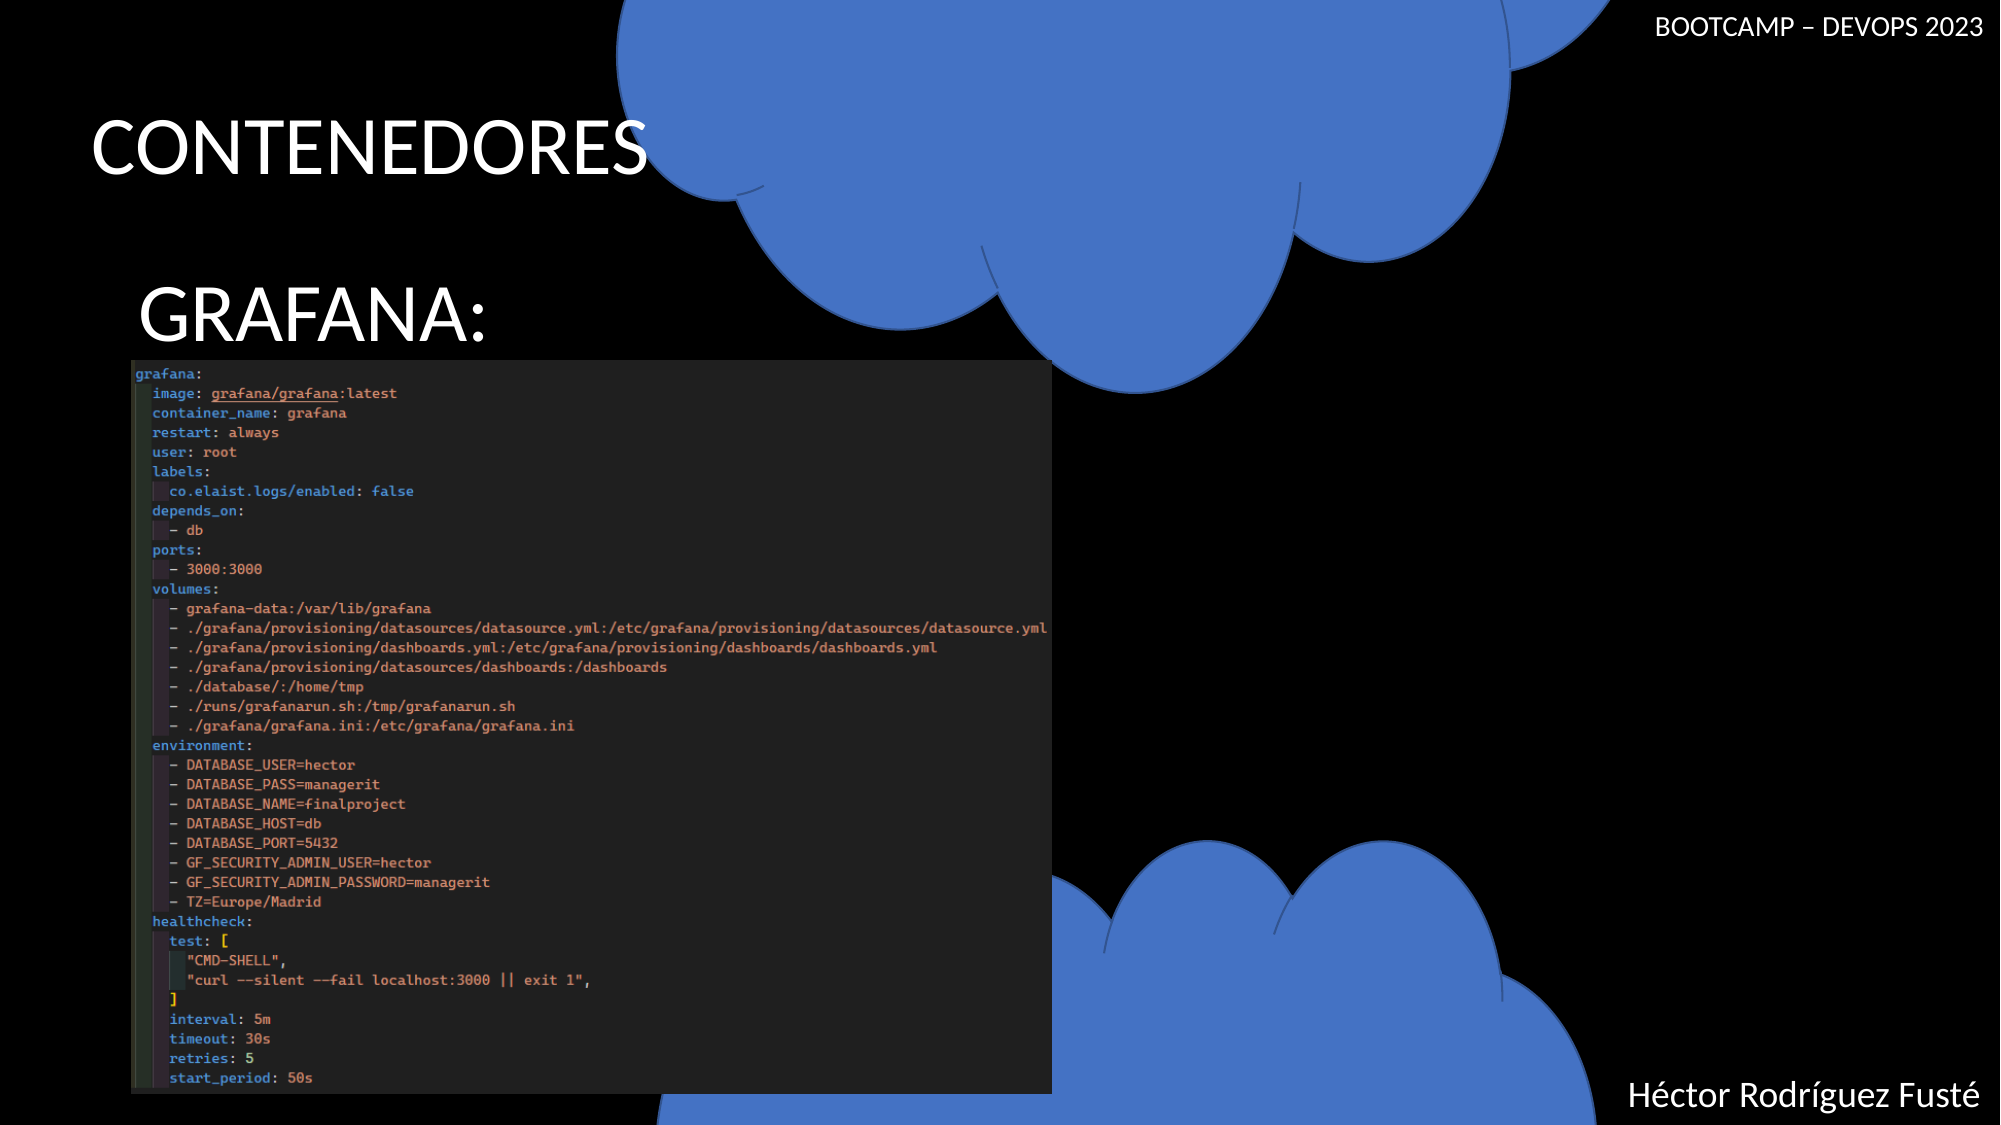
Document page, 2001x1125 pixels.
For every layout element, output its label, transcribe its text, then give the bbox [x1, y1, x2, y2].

text_box [615, 0, 1611, 394]
text_box CONTENEDORES [77, 84, 665, 200]
text_box GRAFANA: [123, 250, 672, 366]
text_box BOOTCAMP – DEVOPS 2023 [1640, 0, 2000, 50]
text_box [656, 840, 1597, 1125]
picture [131, 360, 1052, 1094]
text_box Héctor Rodríguez Fusté [1613, 1063, 1996, 1123]
